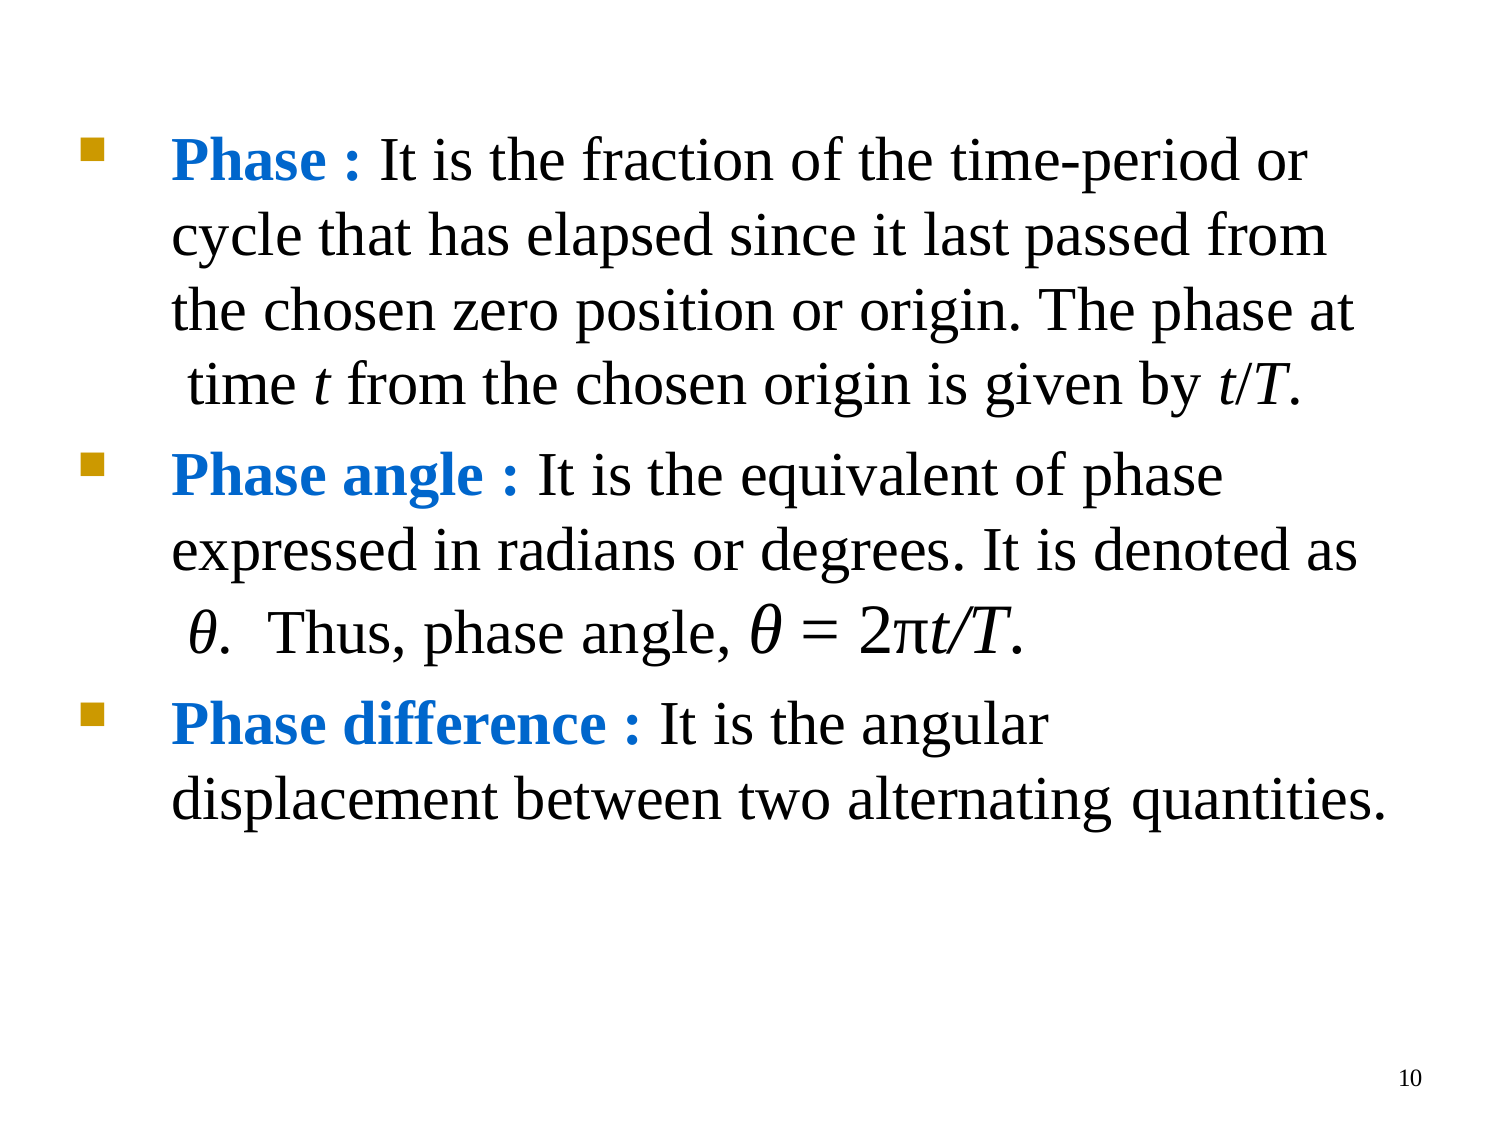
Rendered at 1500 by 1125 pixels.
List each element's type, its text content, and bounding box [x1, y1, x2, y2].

text_box 10 [1391, 1062, 1450, 1092]
text_box Phase : It is the fraction of the time-period or cycle that has elapsed since it last passed from the chosen zero position or origin. The phase at time t from the chosen origin is given by t/T. Phase angle : It is the equivalent of phase expressed in radians or degrees. It is denoted as θ. Thus, phase angle, θ = 2πt/T. Phase difference : It is the angular displacement between two alternating quantities. [75, 115, 1395, 833]
